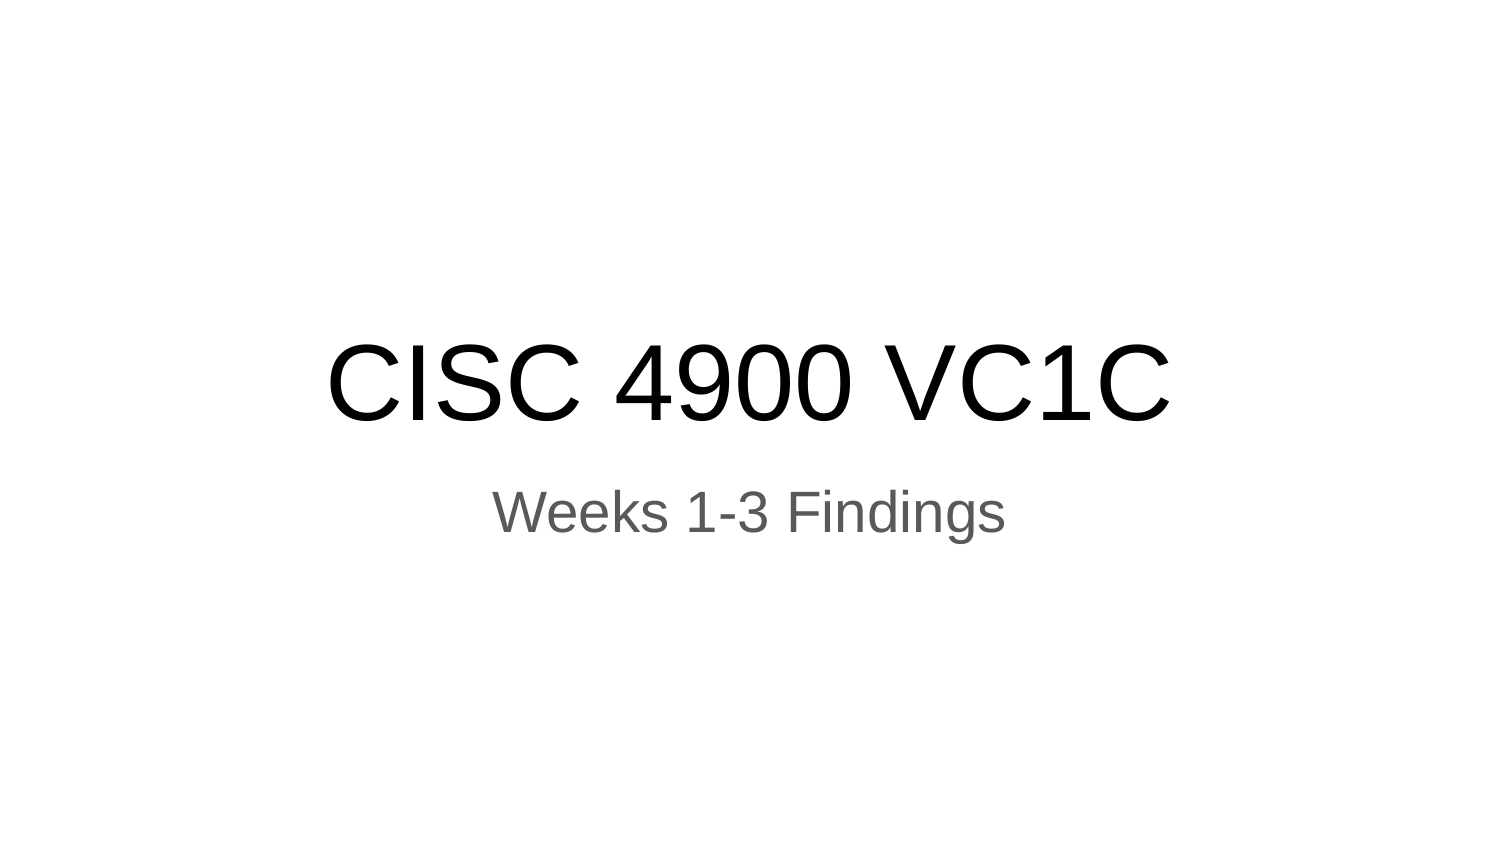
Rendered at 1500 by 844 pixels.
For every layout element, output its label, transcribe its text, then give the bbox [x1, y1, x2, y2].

title CISC 4900 VC1C [51, 122, 1449, 459]
subtitle Weeks 1-3 Findings [51, 464, 1449, 595]
